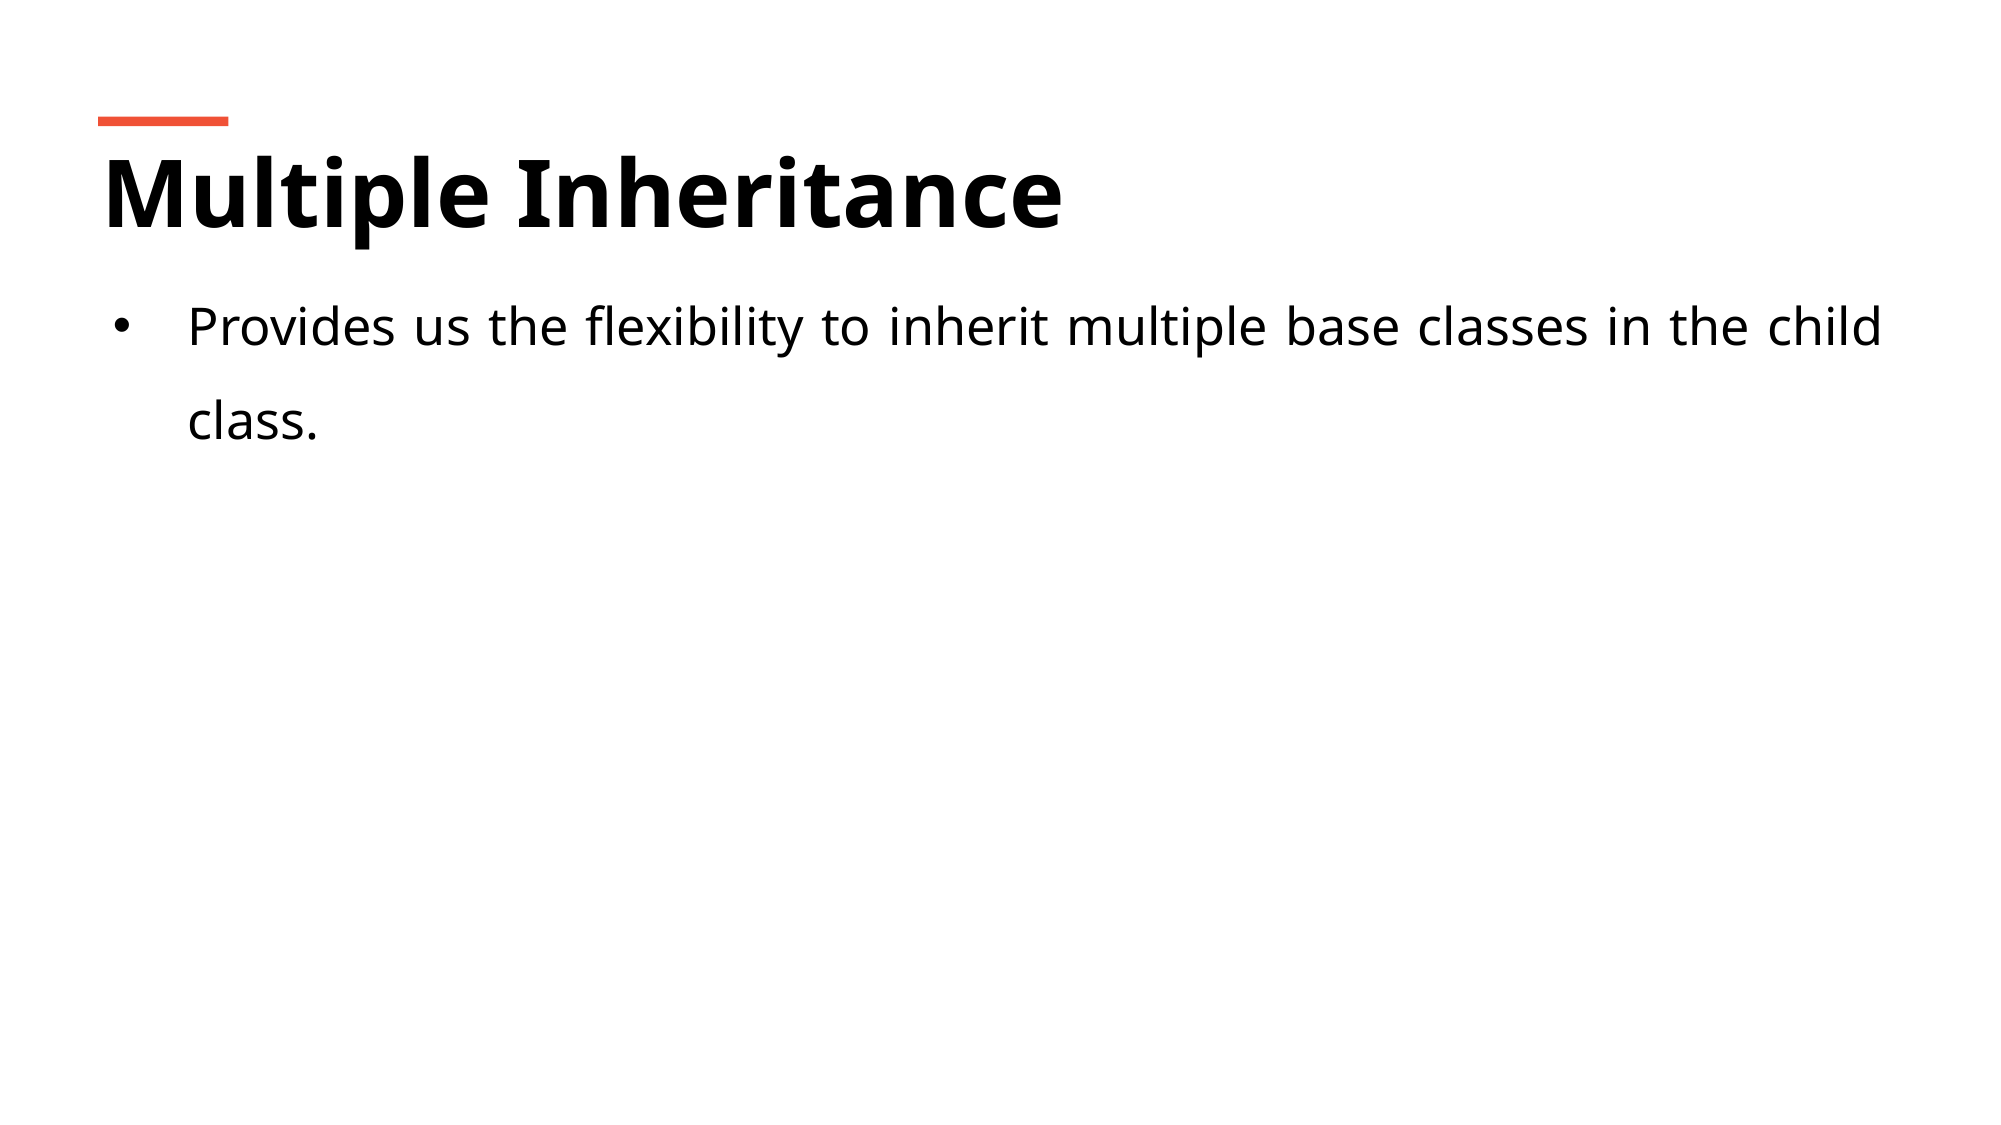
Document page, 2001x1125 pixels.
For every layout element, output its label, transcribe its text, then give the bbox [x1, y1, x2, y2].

text_box Provides us the flexibility to inherit multiple base classes in the child class. [98, 254, 1900, 458]
text_box Multiple Inheritance [86, 126, 1938, 254]
text_box [97, 116, 230, 127]
